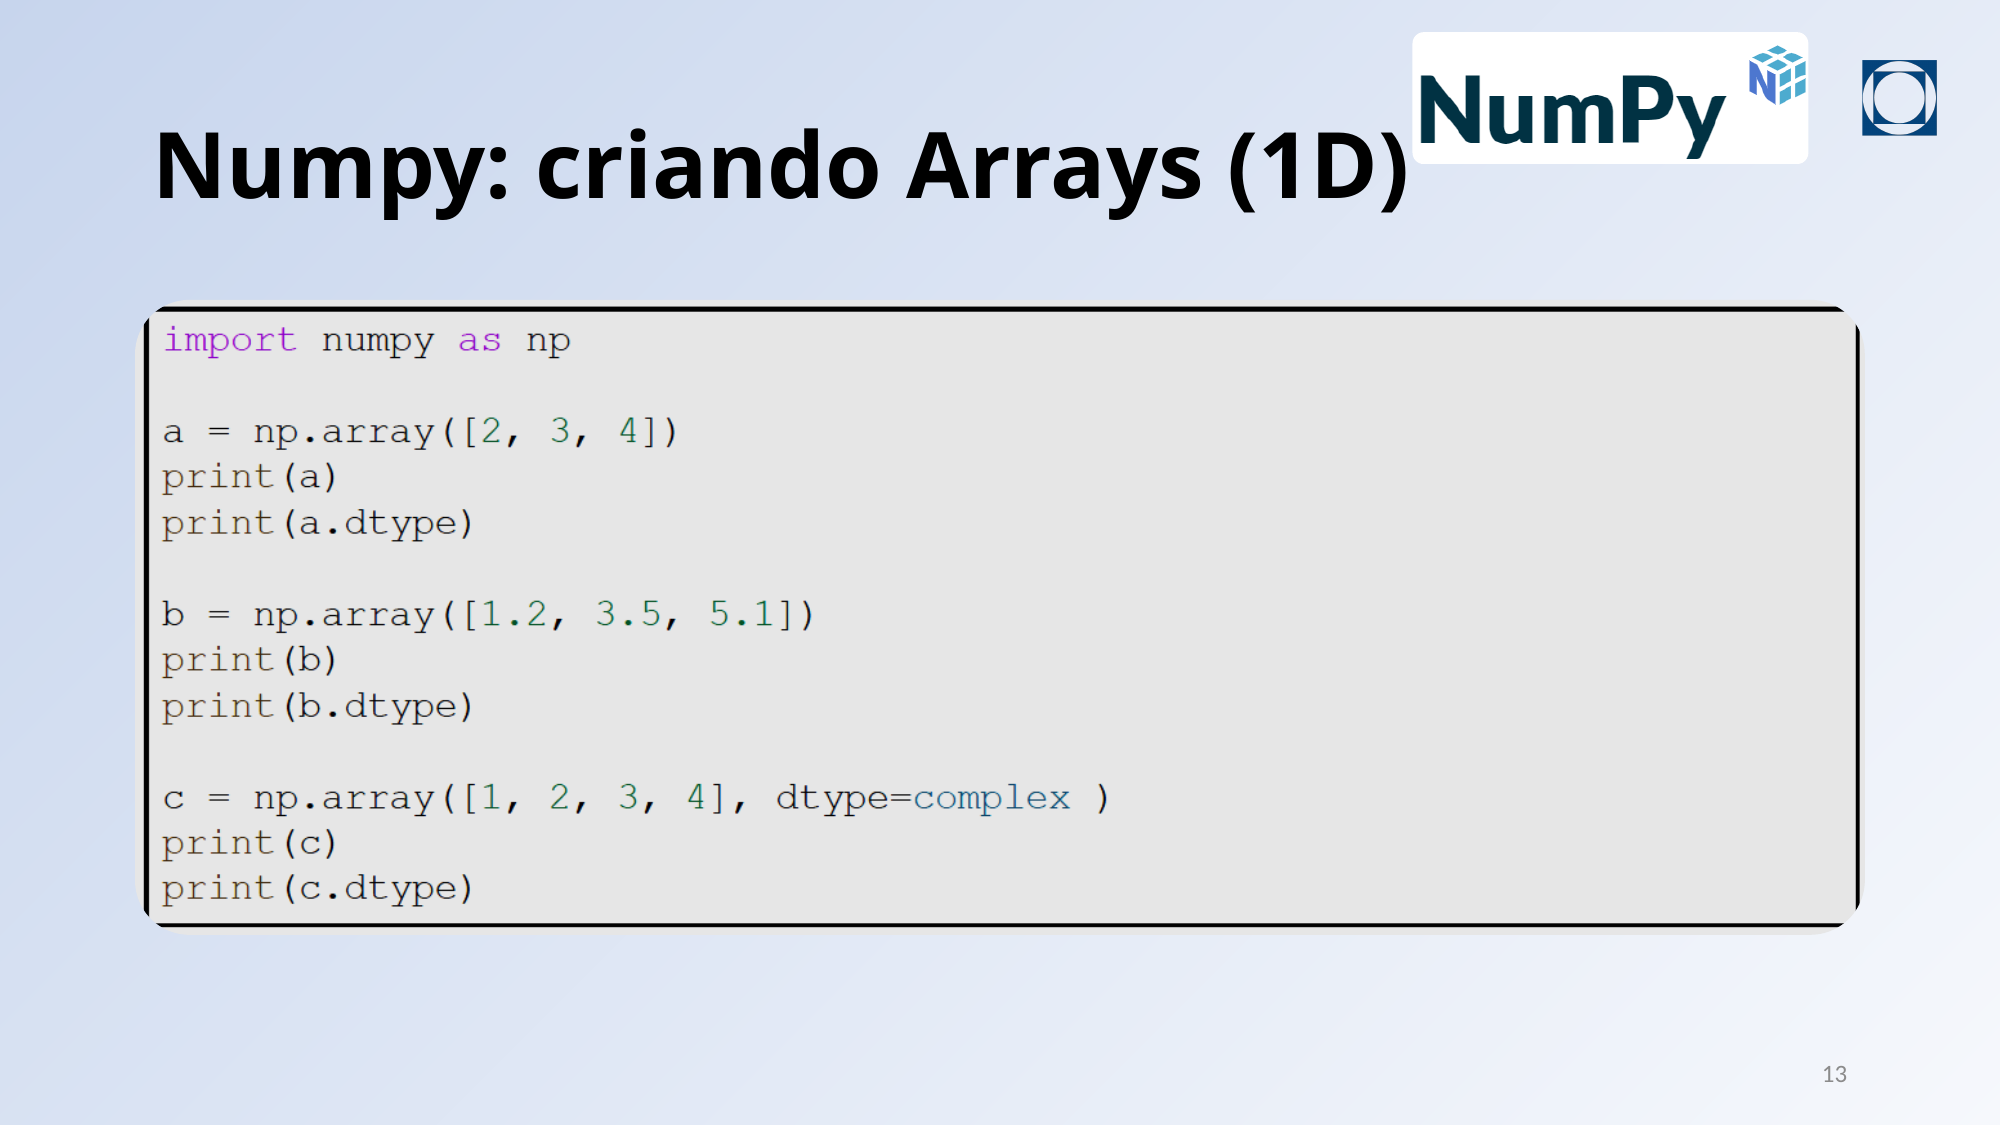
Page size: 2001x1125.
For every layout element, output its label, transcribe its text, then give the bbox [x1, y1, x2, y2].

title Numpy: criando Arrays (1D) [137, 59, 1863, 278]
slide_number 13 [1412, 1042, 1863, 1103]
picture [1412, 32, 1809, 165]
picture [1862, 59, 1939, 137]
picture [134, 299, 1865, 935]
